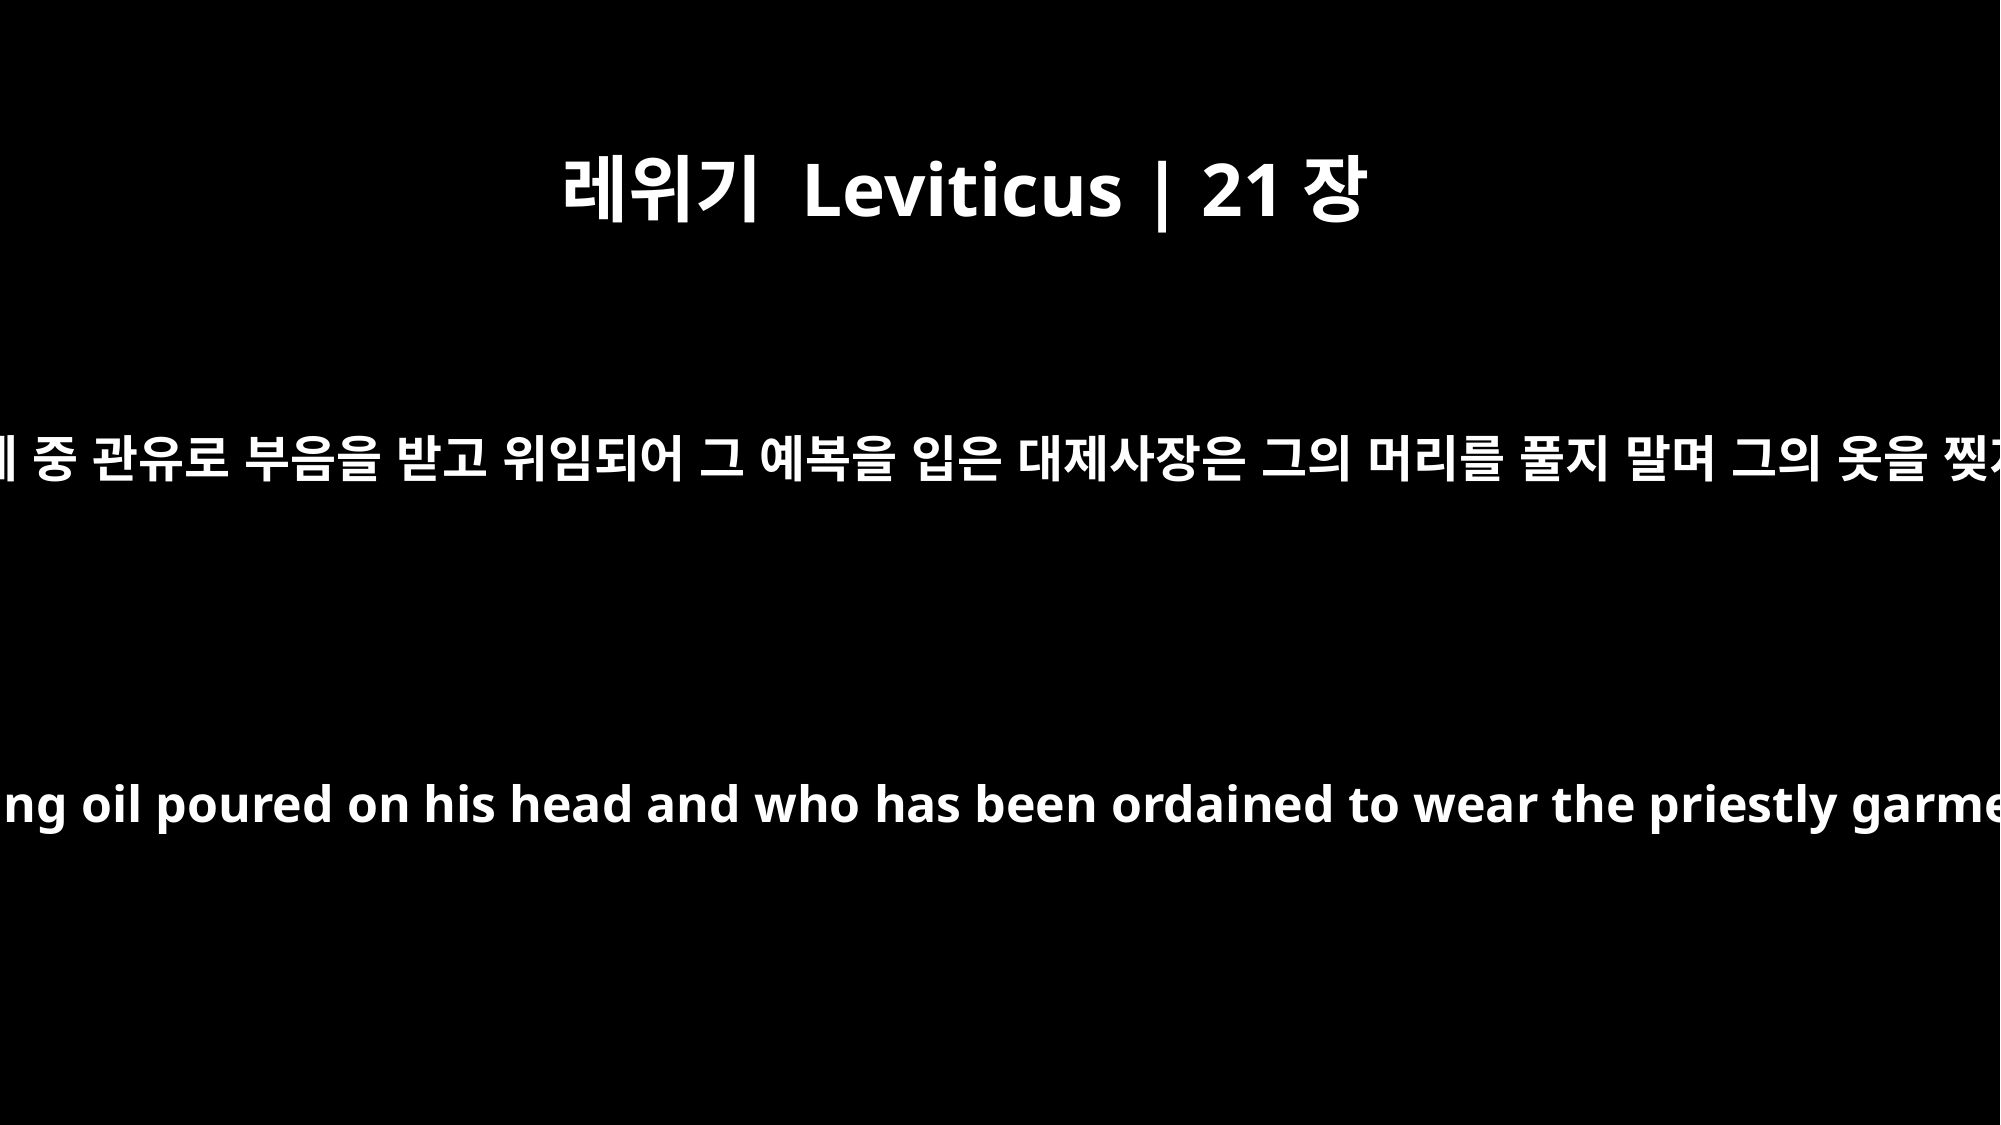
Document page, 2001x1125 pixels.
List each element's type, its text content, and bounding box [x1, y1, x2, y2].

text_box "`The high priest, the one among his brothers who has had the anointing oil poured on his head and who has been ordained to wear the priestly garments, must not let his hair become unkempt or tear his clothes. [0, 764, 2000, 840]
text_box 10 자기의 형제 중 관유로 부음을 받고 위임되어 그 예복을 입은 대제사장은 그의 머리를 풀지 말며 그의 옷을 찢지 말며 [0, 359, 2000, 495]
text_box 레위기 Leviticus | 21장 [546, 136, 1386, 239]
